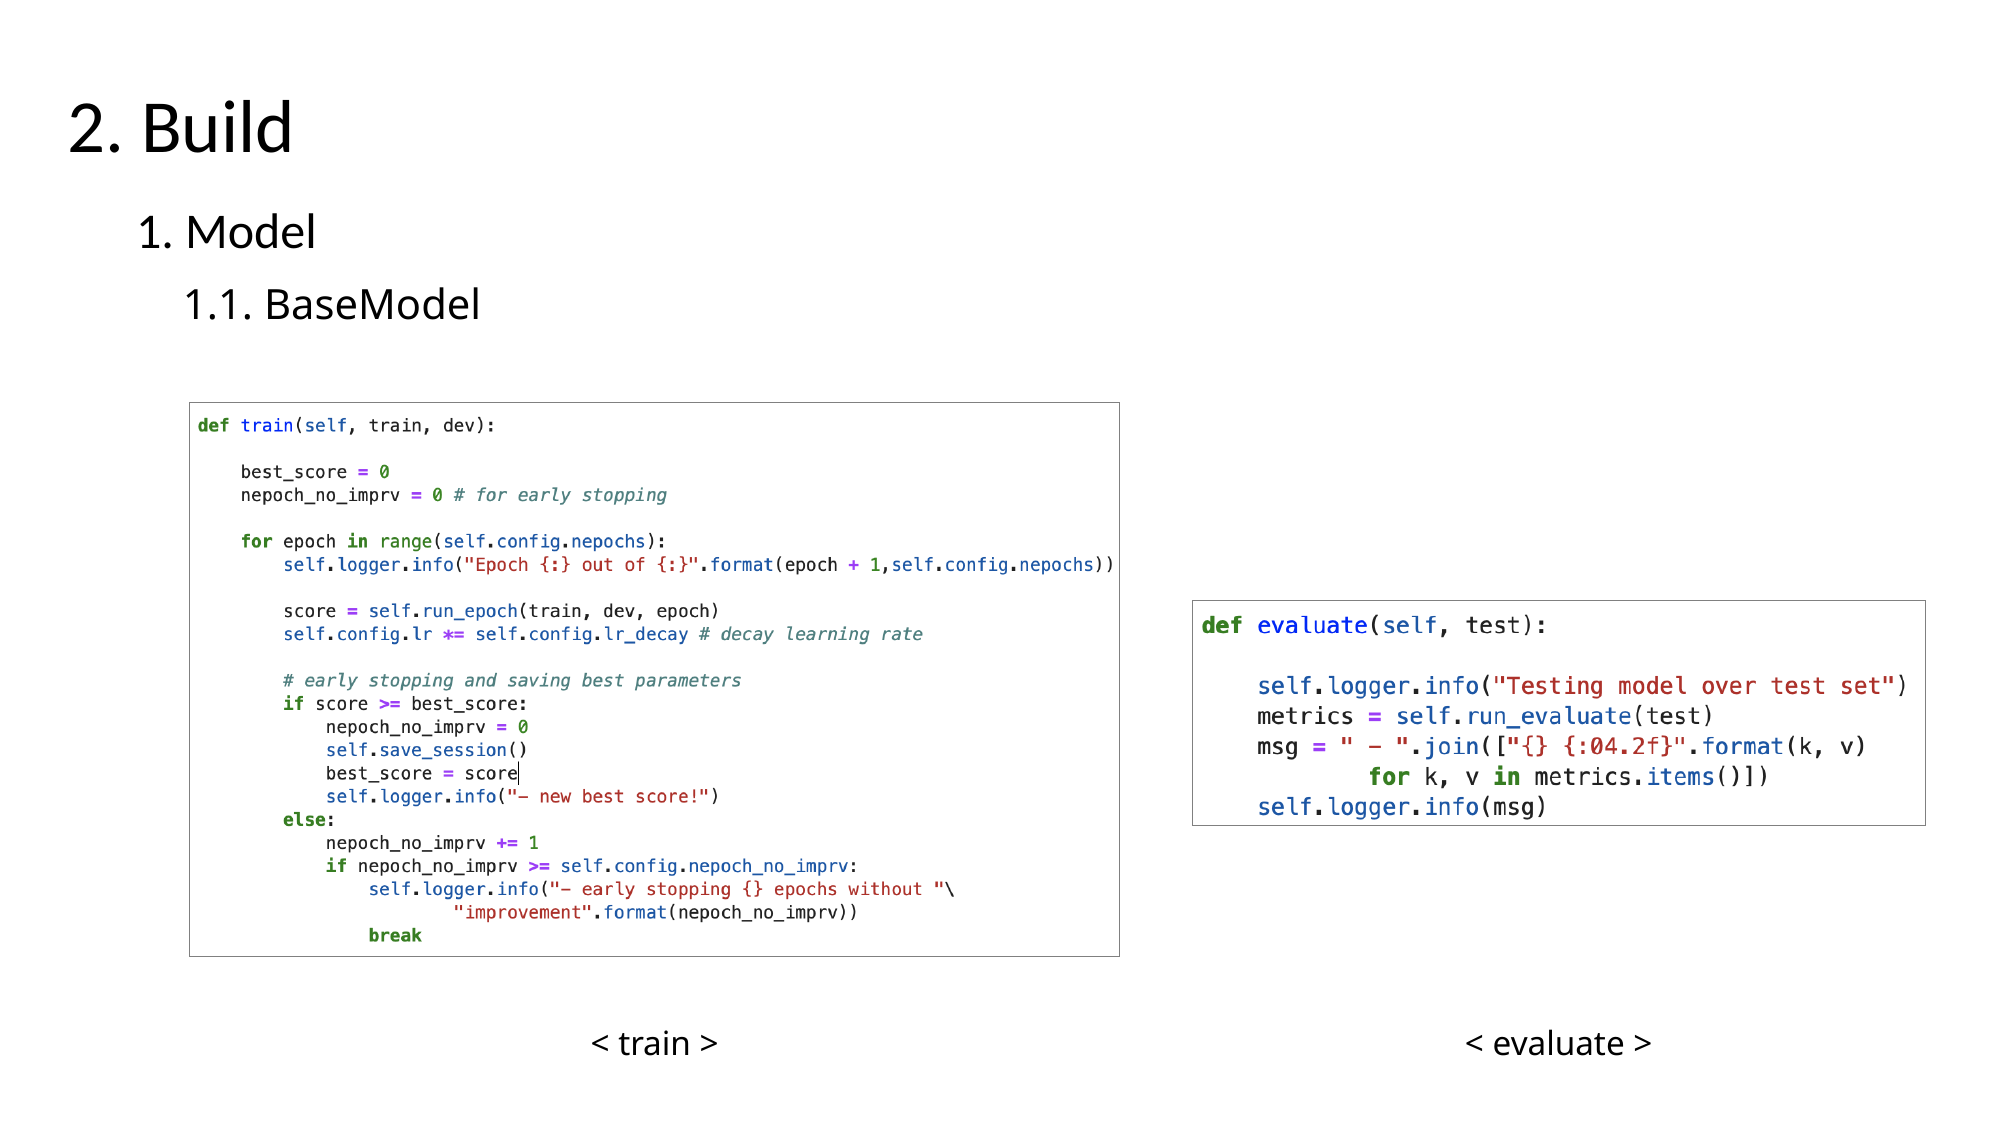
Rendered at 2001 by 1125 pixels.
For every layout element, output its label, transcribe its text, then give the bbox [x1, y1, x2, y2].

text_box < evaluate > [1450, 1014, 1668, 1070]
text_box 1. Model [121, 191, 332, 267]
list 1.1. BaseModel [168, 276, 1893, 990]
text_box < train > [575, 1014, 734, 1070]
picture [1192, 600, 1926, 826]
title 2. Build [52, 61, 1559, 196]
picture [189, 402, 1121, 957]
